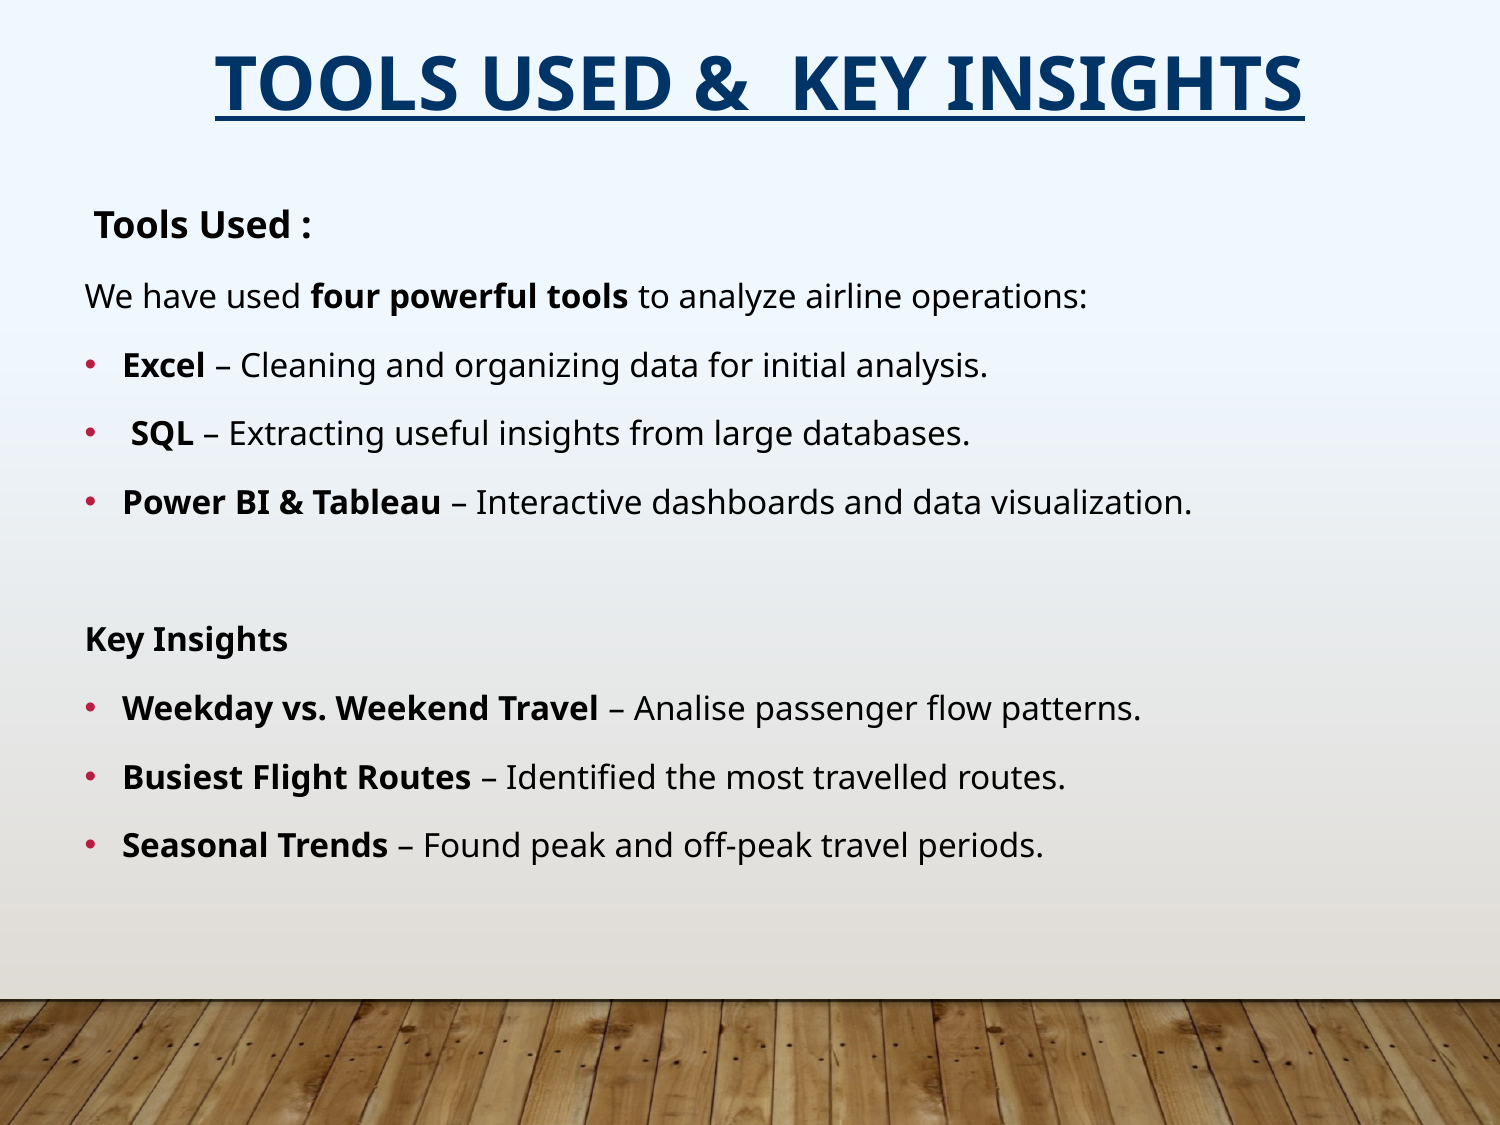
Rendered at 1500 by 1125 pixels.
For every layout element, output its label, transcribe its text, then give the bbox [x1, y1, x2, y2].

title Tools Used & Key Insights [0, 37, 1500, 173]
picture [0, 999, 1500, 1125]
list Tools Used : We have used four powerful tools to analyze airline operations: Excel – Cleaning and organizing data for initial analysis. SQL – Extracting useful insights from large databases. Power BI & Tableau – Interactive dashboards and data visualization. Key Insights Weekday vs. Weekend Travel – Analise passenger flow patterns. Busiest Flight Routes – Identified the most travelled routes. Seasonal Trends – Found peak and off-peak travel periods. [69, 116, 1425, 999]
